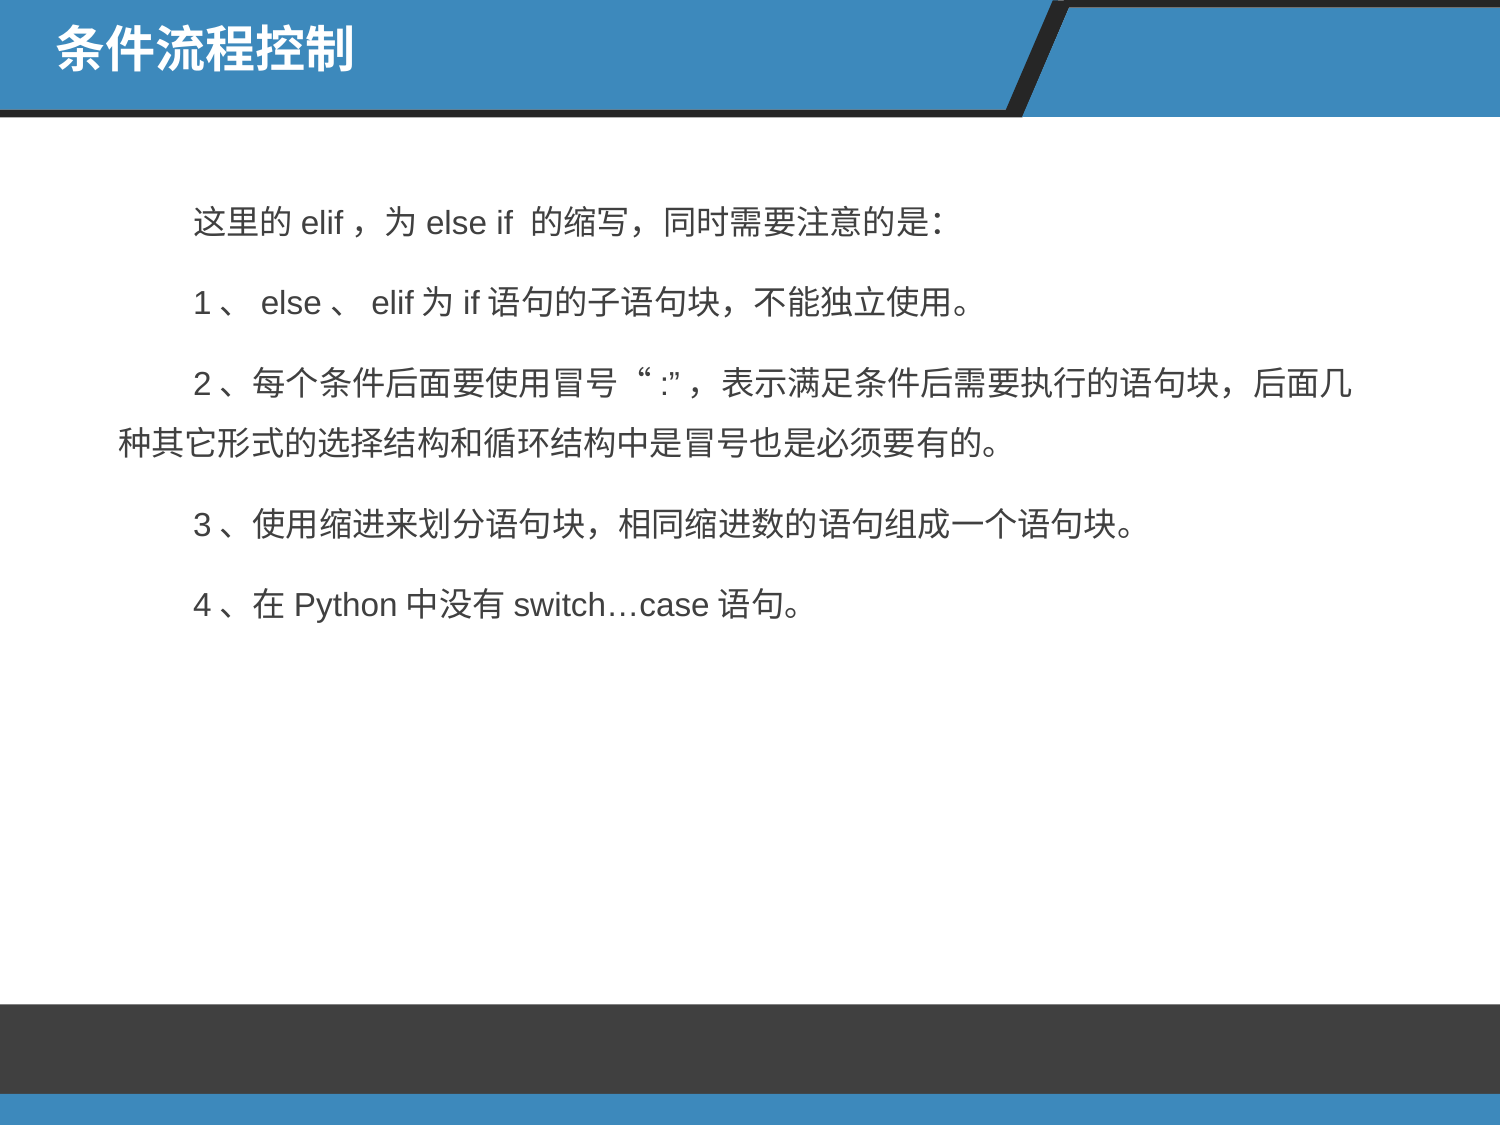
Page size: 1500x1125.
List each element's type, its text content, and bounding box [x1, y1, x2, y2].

list 这里的elif，为else if 的缩写，同时需要注意的是： 1、else、elif为if语句的子语句块，不能独立使用。 2、每个条件后面要使用冒号“:”，表示满足条件后需要执行的语句块，后面几种其它形式的选择结构和循环结构中是冒号也是必须要有的。 3、使用缩进来划分语句块，相同缩进数的语句组成一个语句块。 4、在Python中没有switch…case语句。 [103, 173, 1397, 966]
text_box 条件流程控制 [40, 17, 653, 111]
